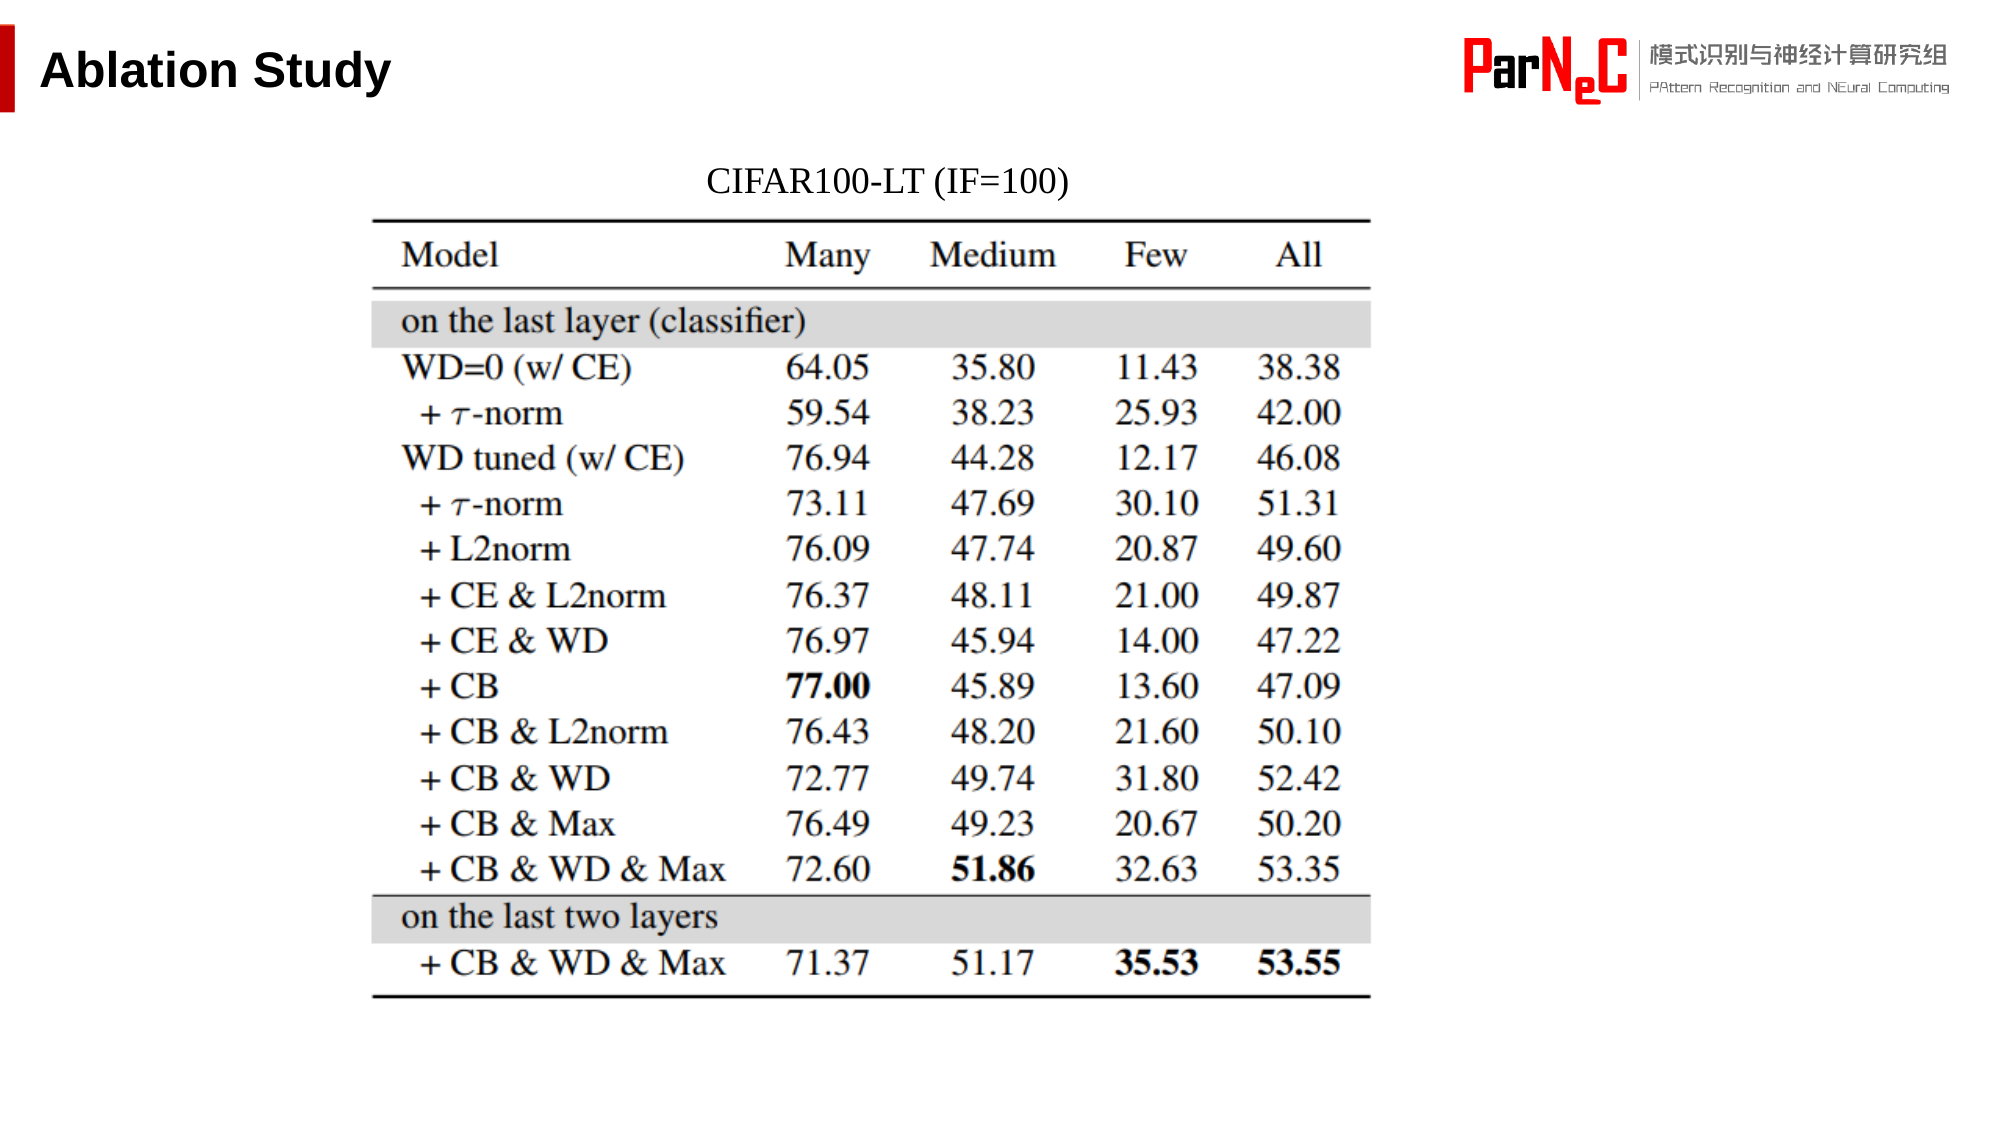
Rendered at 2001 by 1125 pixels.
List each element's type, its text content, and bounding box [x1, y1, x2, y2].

picture [364, 209, 1379, 1011]
text_box [0, 25, 16, 113]
text_box CIFAR100-LT (IF=100) [691, 148, 1165, 209]
picture [1454, 31, 1954, 109]
text_box Ablation Study [24, 29, 737, 105]
